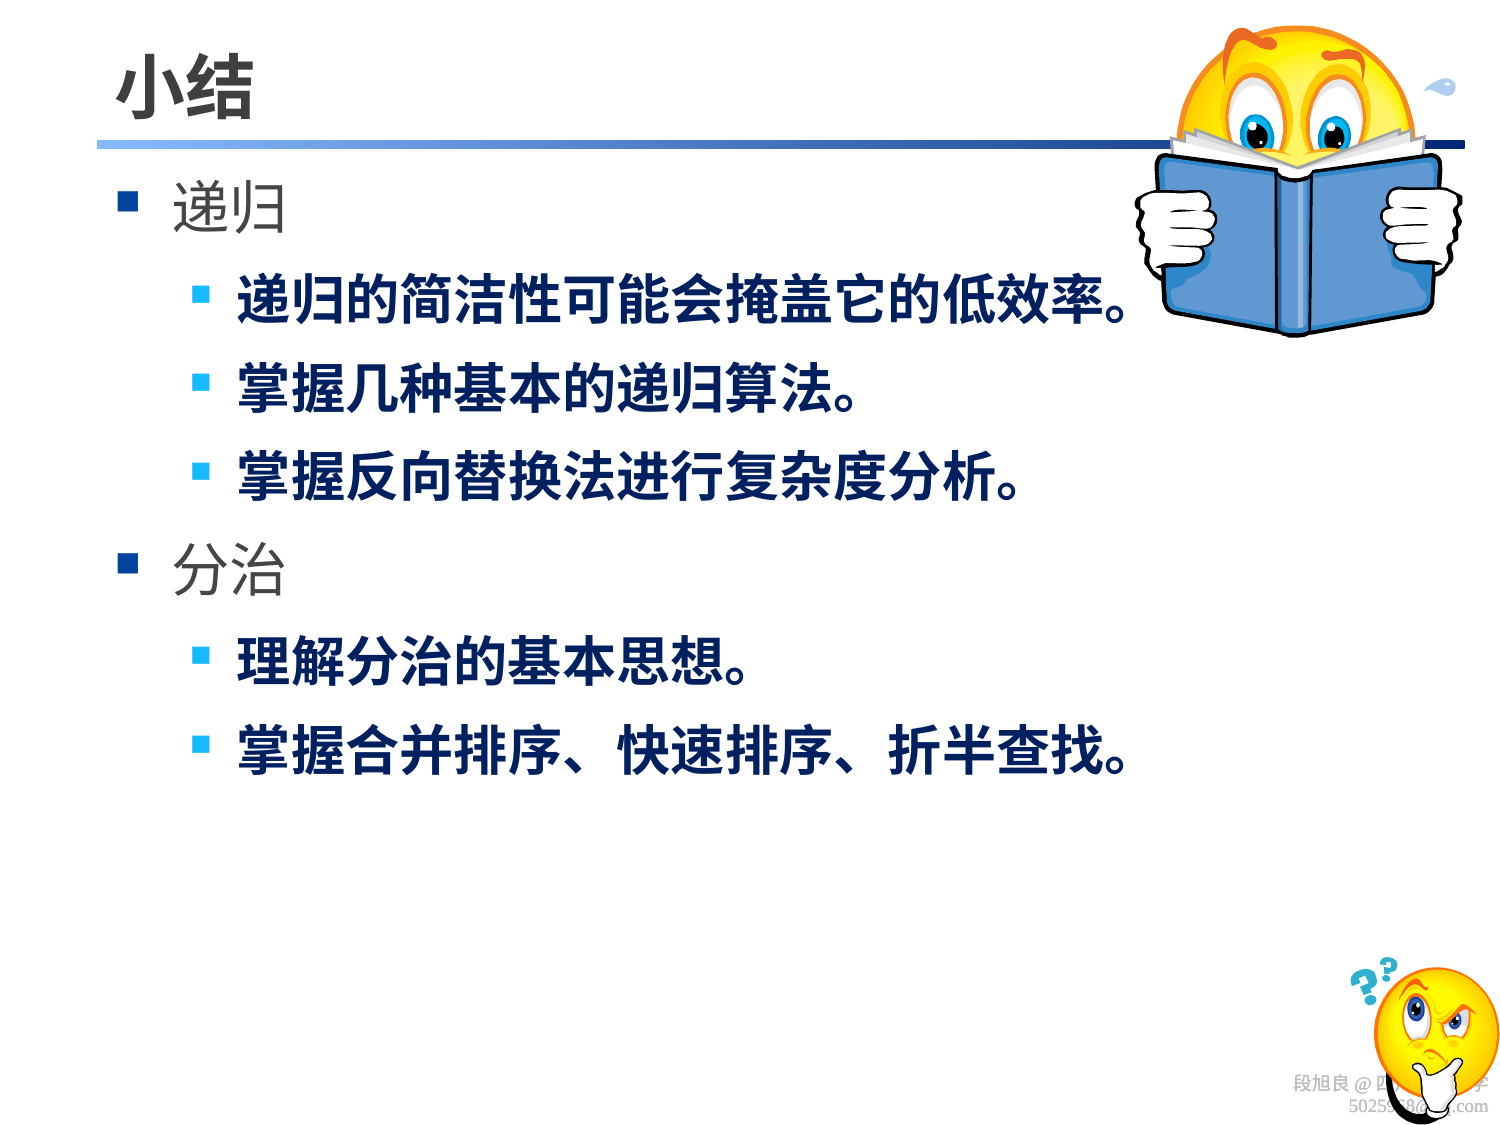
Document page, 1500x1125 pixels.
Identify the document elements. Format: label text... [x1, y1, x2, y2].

title 小结 [99, 23, 1135, 136]
picture [1134, 24, 1463, 338]
list 递归 递归的简洁性可能会掩盖它的低效率。 掌握几种基本的递归算法。 掌握反向替换法进行复杂度分析。 分治 理解分治的基本思想。 掌握合并排序、快速排序、折半查找。 [99, 149, 1470, 838]
picture [1349, 956, 1500, 1125]
